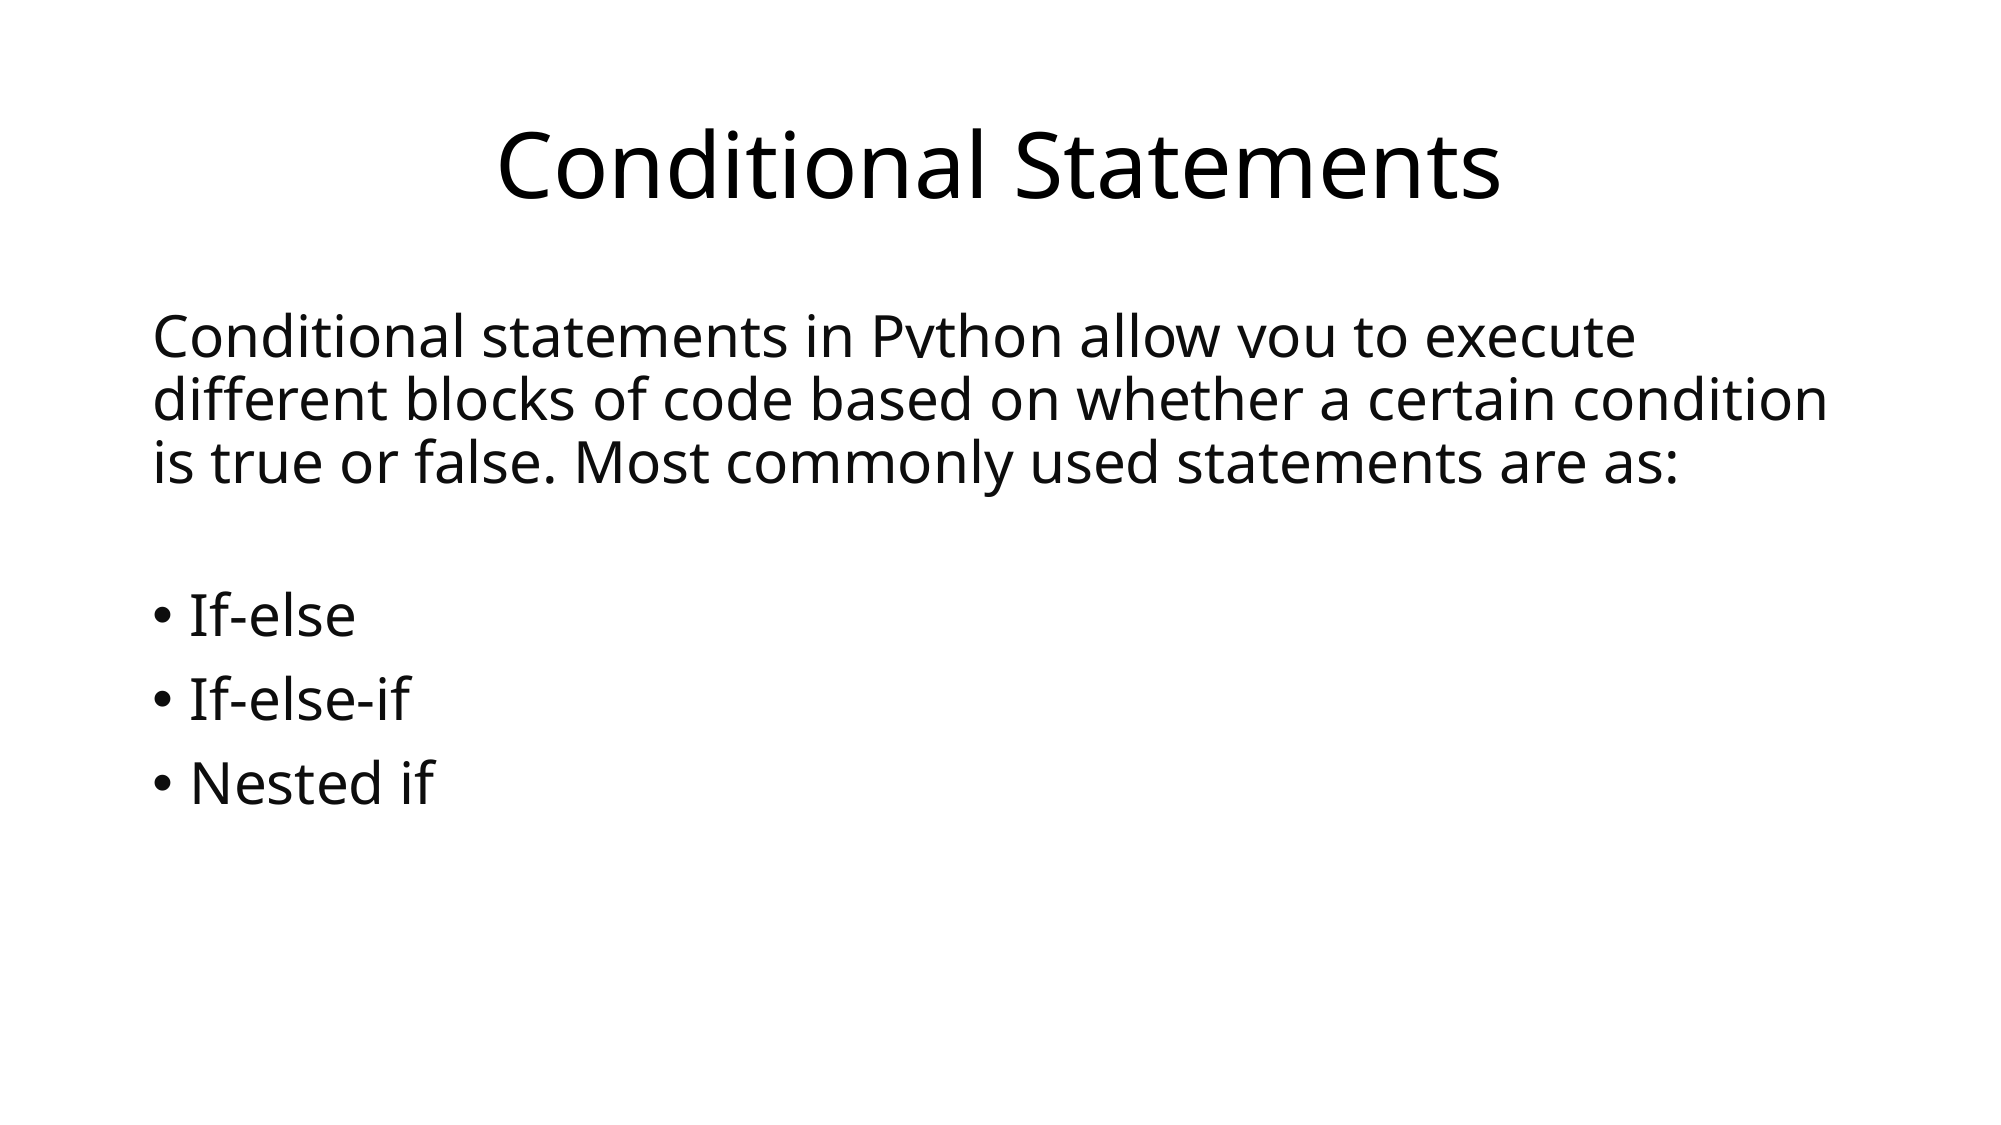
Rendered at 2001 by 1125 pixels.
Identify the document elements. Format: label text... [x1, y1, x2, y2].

title Conditional Statements [137, 59, 1863, 278]
list Conditional statements in Python allow you to execute different blocks of code based on whether a certain condition is true or false. Most commonly used statements are as: If-else If-else-if Nested if [137, 299, 1863, 1014]
